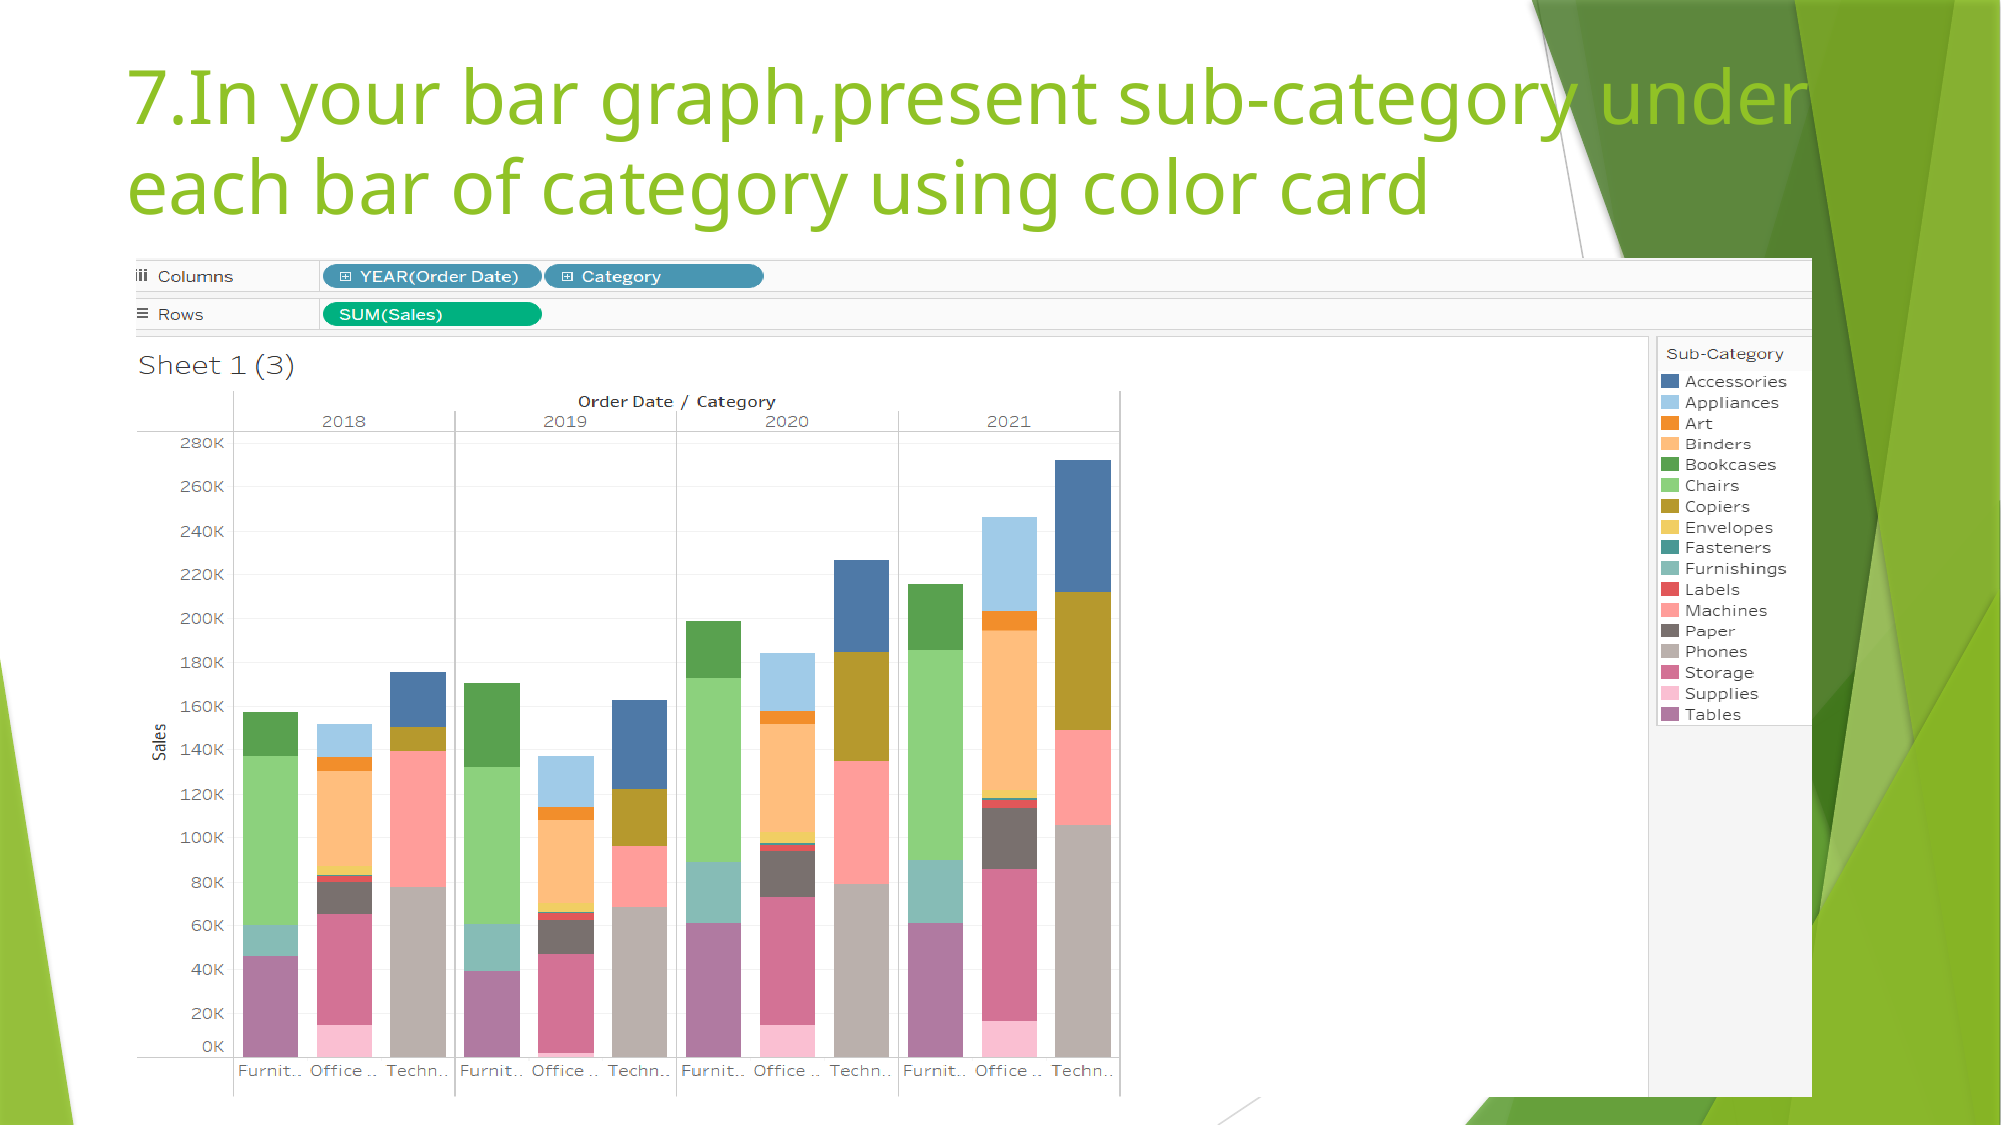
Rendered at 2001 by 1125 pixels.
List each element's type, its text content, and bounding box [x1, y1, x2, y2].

title 7.In your bar graph,present sub-category under each bar of category using color card [111, 41, 1902, 259]
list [136, 257, 1813, 1098]
